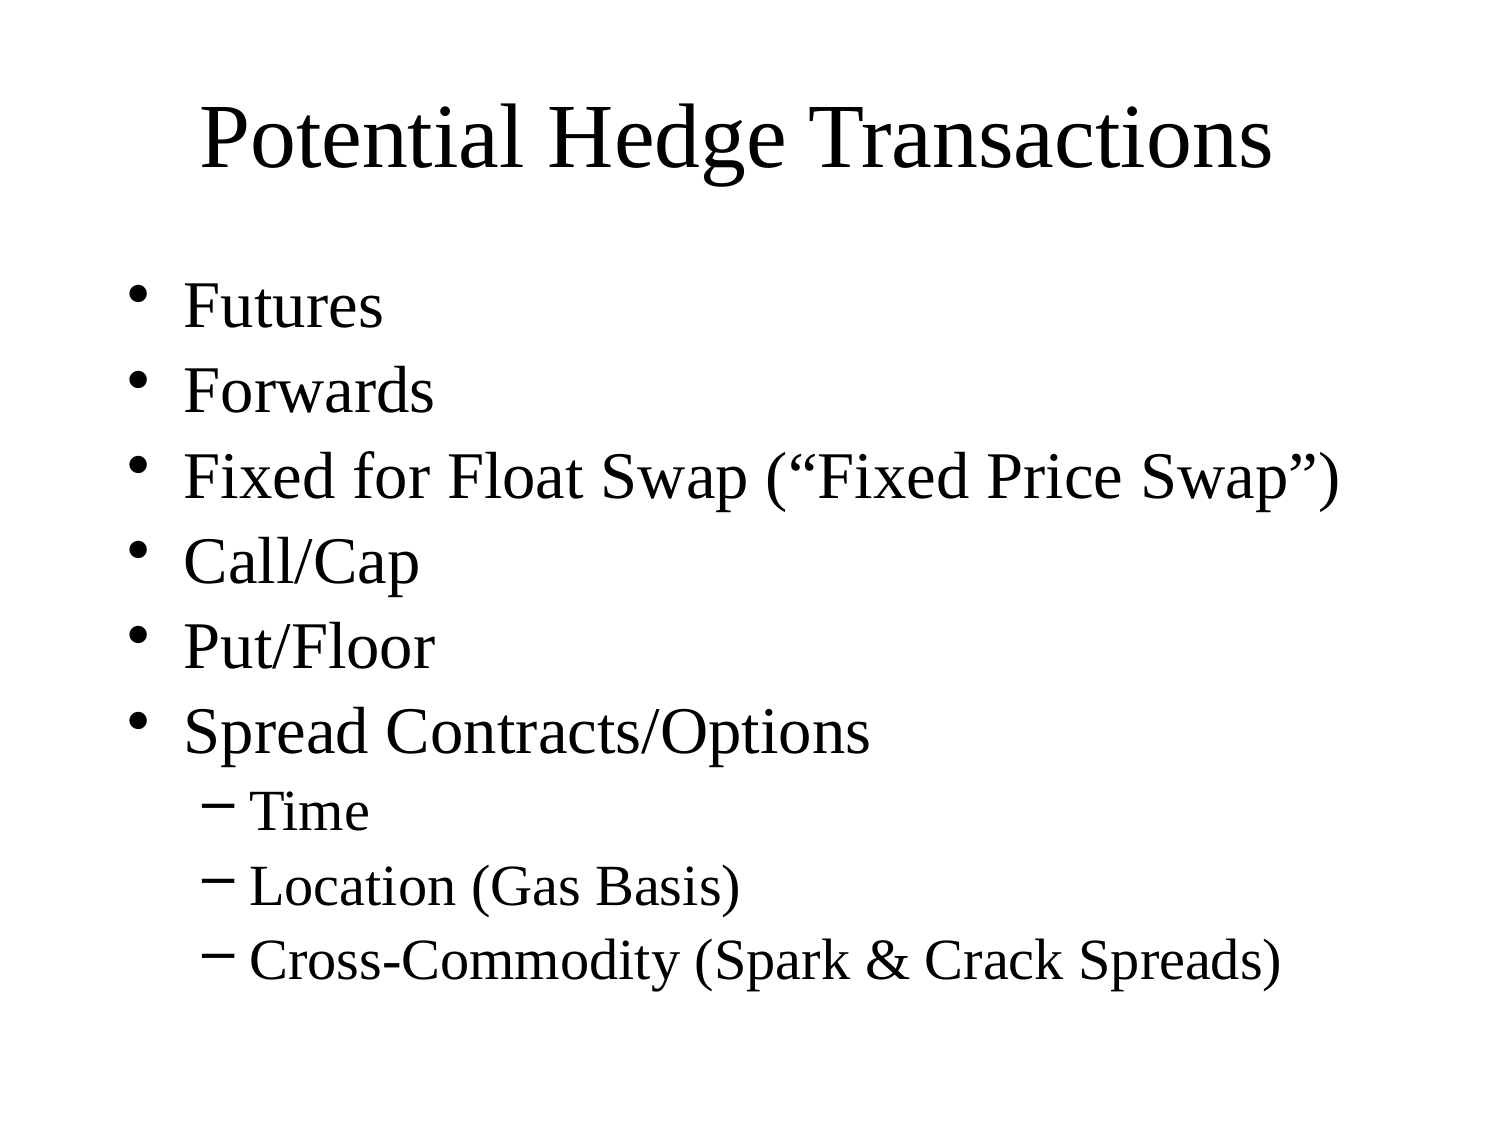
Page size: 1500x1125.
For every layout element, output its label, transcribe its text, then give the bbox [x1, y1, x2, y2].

title Potential Hedge Transactions [99, 37, 1376, 226]
list Futures Forwards Fixed for Float Swap (“Fixed Price Swap”) Call/Cap Put/Floor Spread Contracts/Options Time Location (Gas Basis) Cross-Commodity (Spark & Crack Spreads) [112, 262, 1388, 1063]
